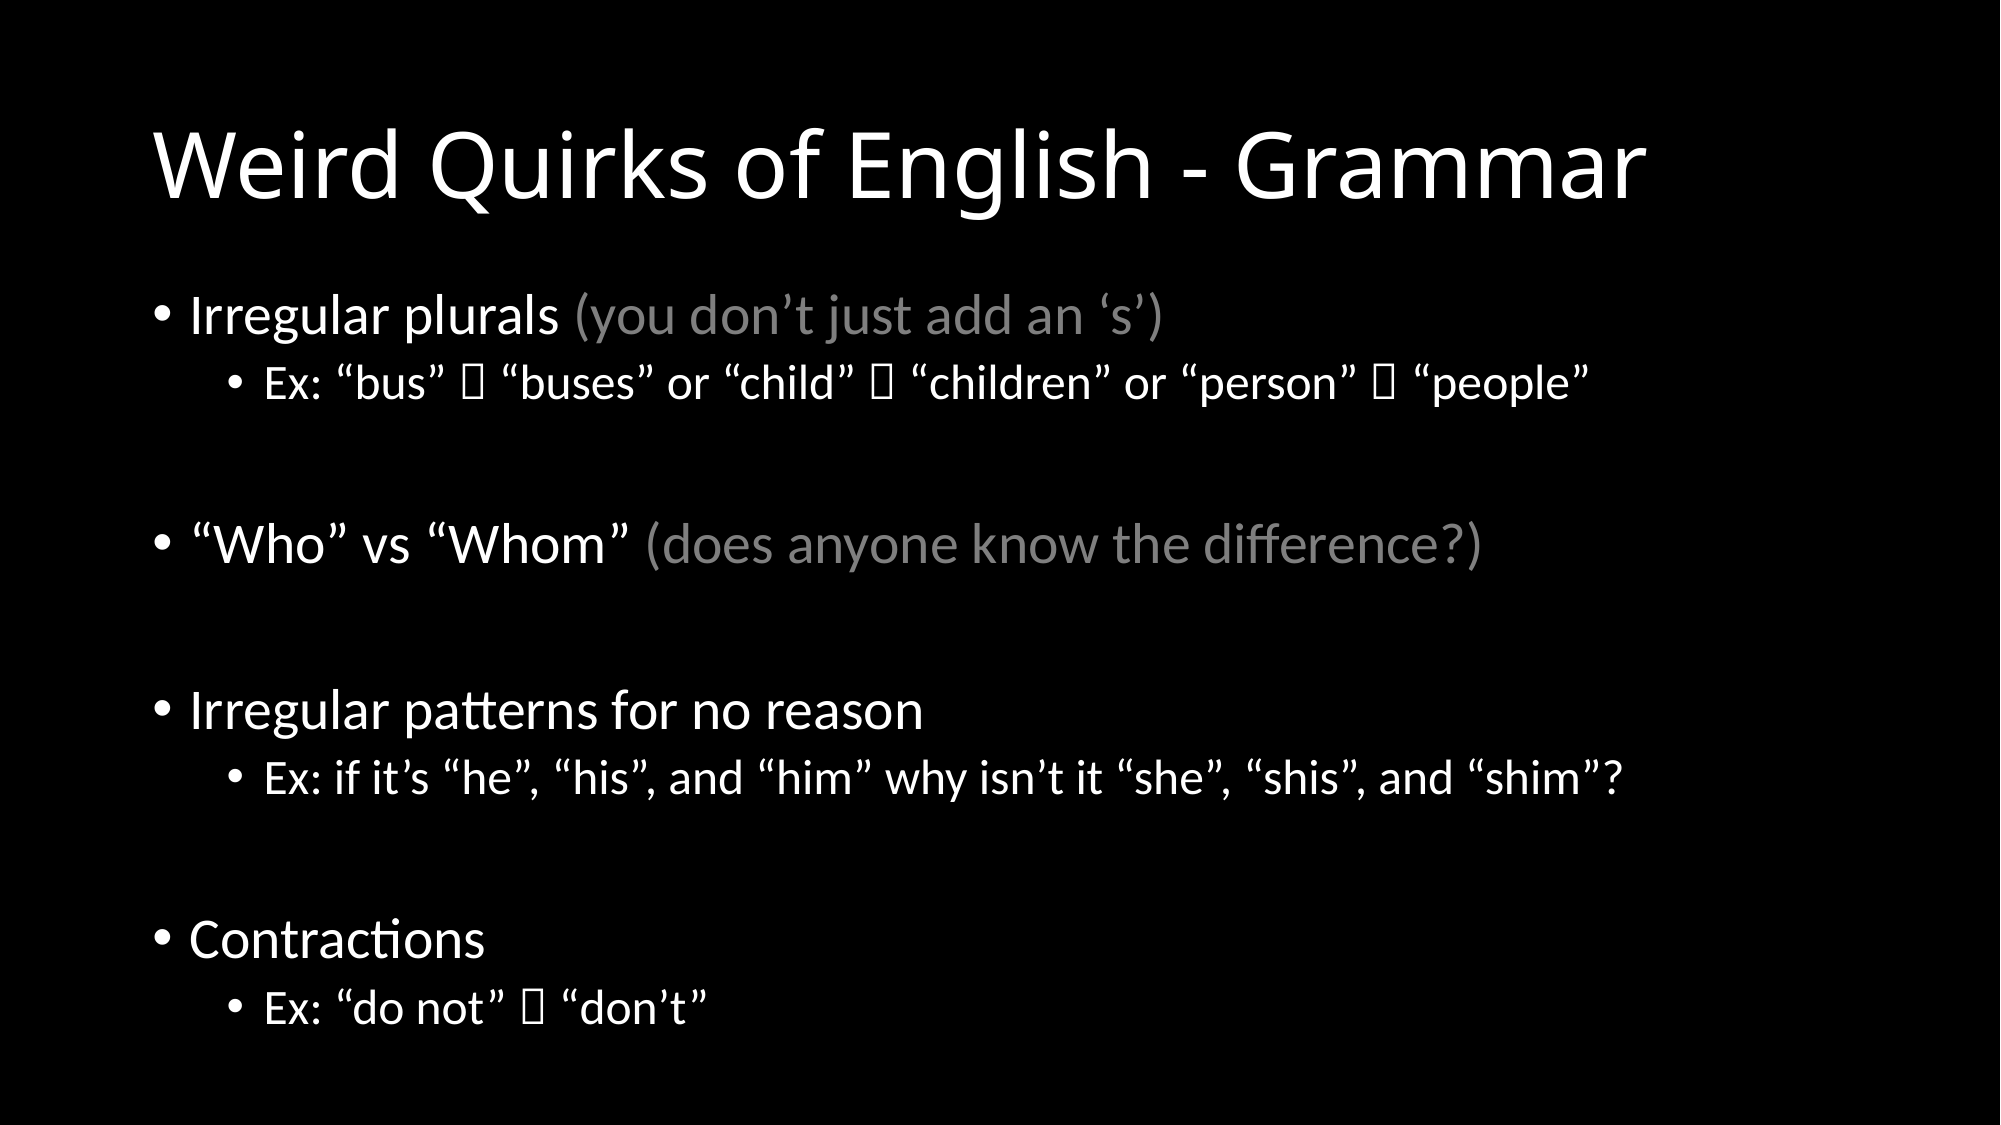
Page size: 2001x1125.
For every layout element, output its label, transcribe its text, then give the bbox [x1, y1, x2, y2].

list Irregular plurals (you don’t just add an ‘s’) Ex: “bus”  “buses” or “child”  “children” or “person”  “people” “Who” vs “Whom” (does anyone know the difference?) Irregular patterns for no reason Ex: if it’s “he”, “his”, and “him” why isn’t it “she”, “shis”, and “shim”? Contractions Ex: “do not”  “don’t” [137, 277, 1863, 1043]
title Weird Quirks of English - Grammar [137, 59, 1863, 277]
